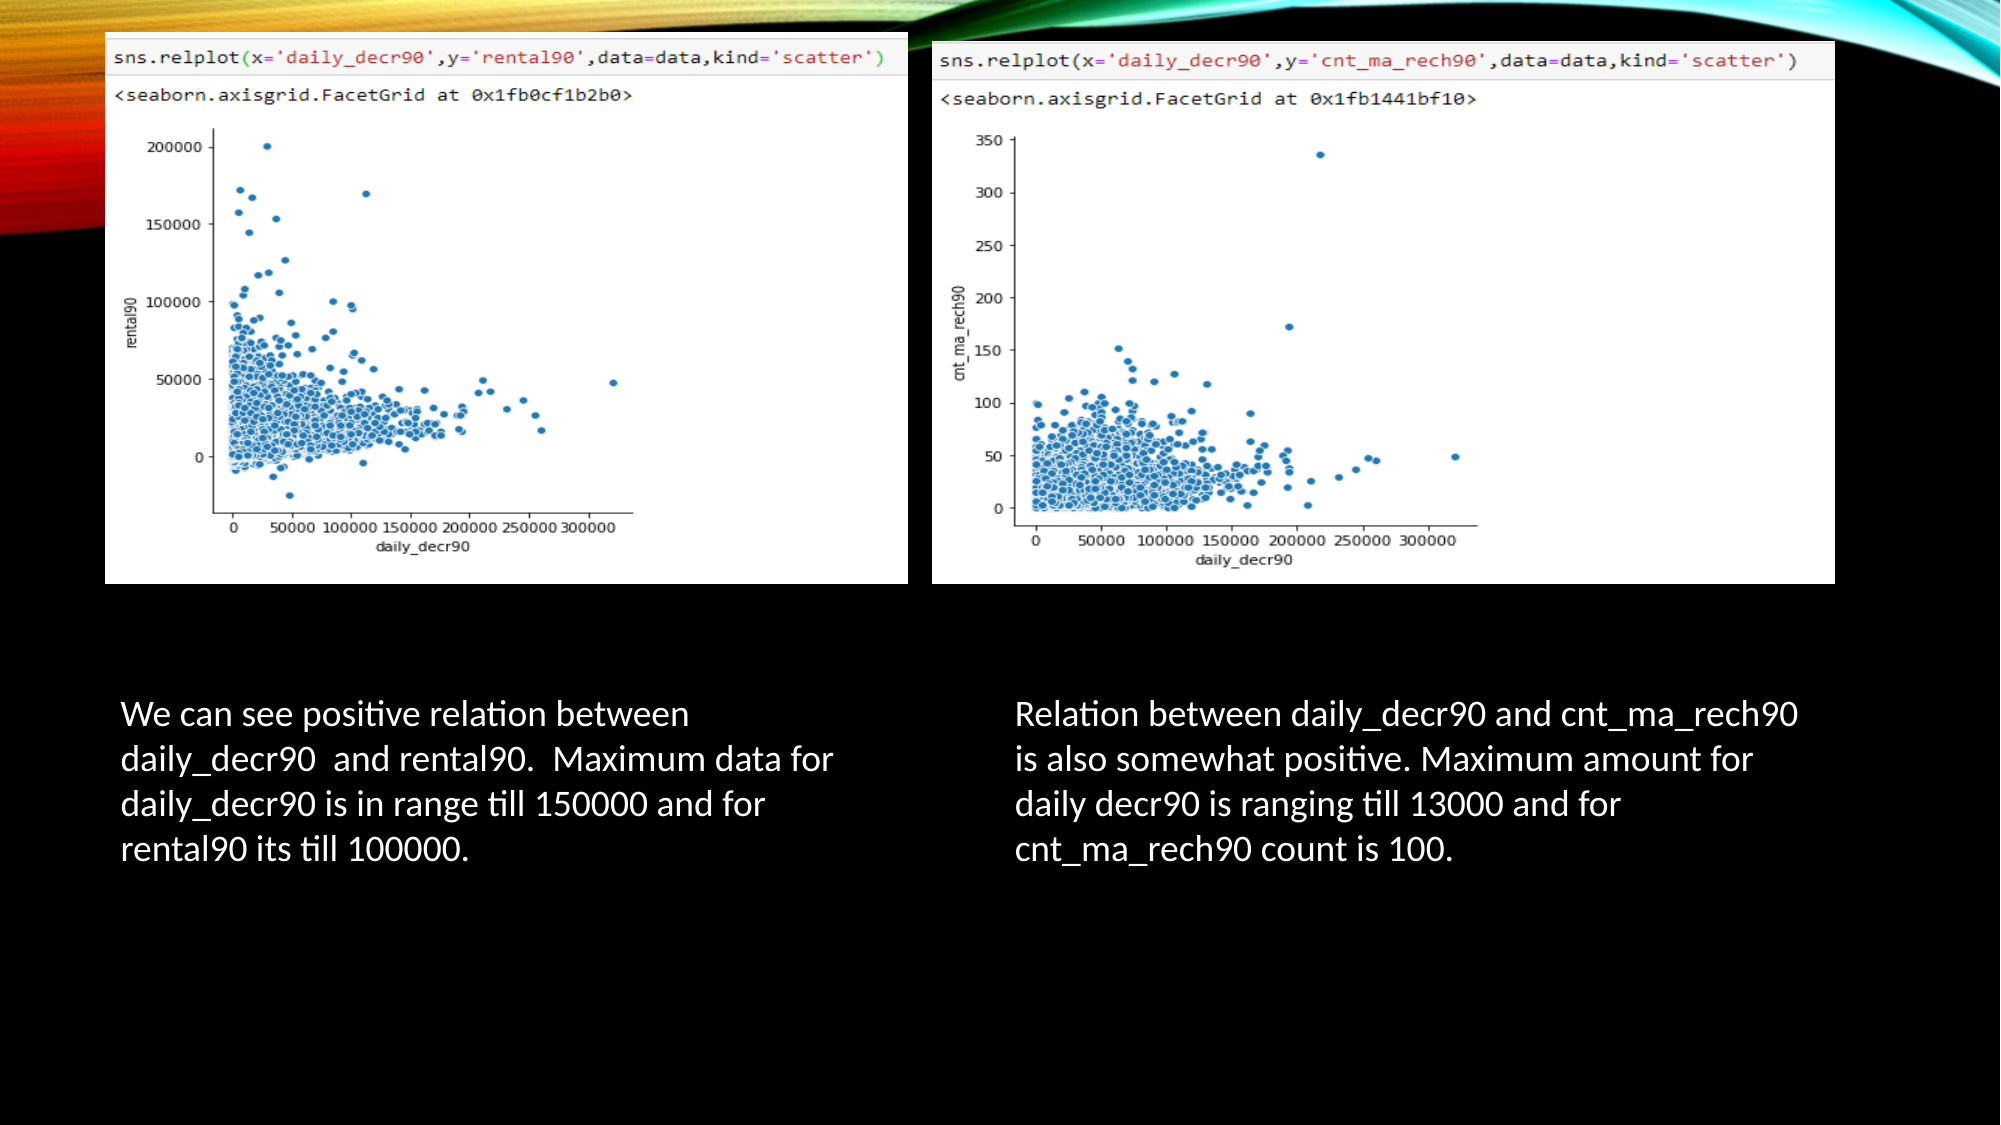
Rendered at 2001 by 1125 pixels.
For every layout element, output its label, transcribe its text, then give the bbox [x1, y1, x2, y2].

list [105, 31, 908, 584]
text_box We can see positive relation between daily_decr90 and rental90. Maximum data for daily_decr90 is in range till 150000 and for rental90 its till 100000. [105, 681, 908, 922]
text_box Relation between daily_decr90 and cnt_ma_rech90 is also somewhat positive. Maximum amount for daily decr90 is ranging till 13000 and for cnt_ma_rech90 count is 100. [999, 681, 1835, 922]
picture [0, 0, 2000, 584]
